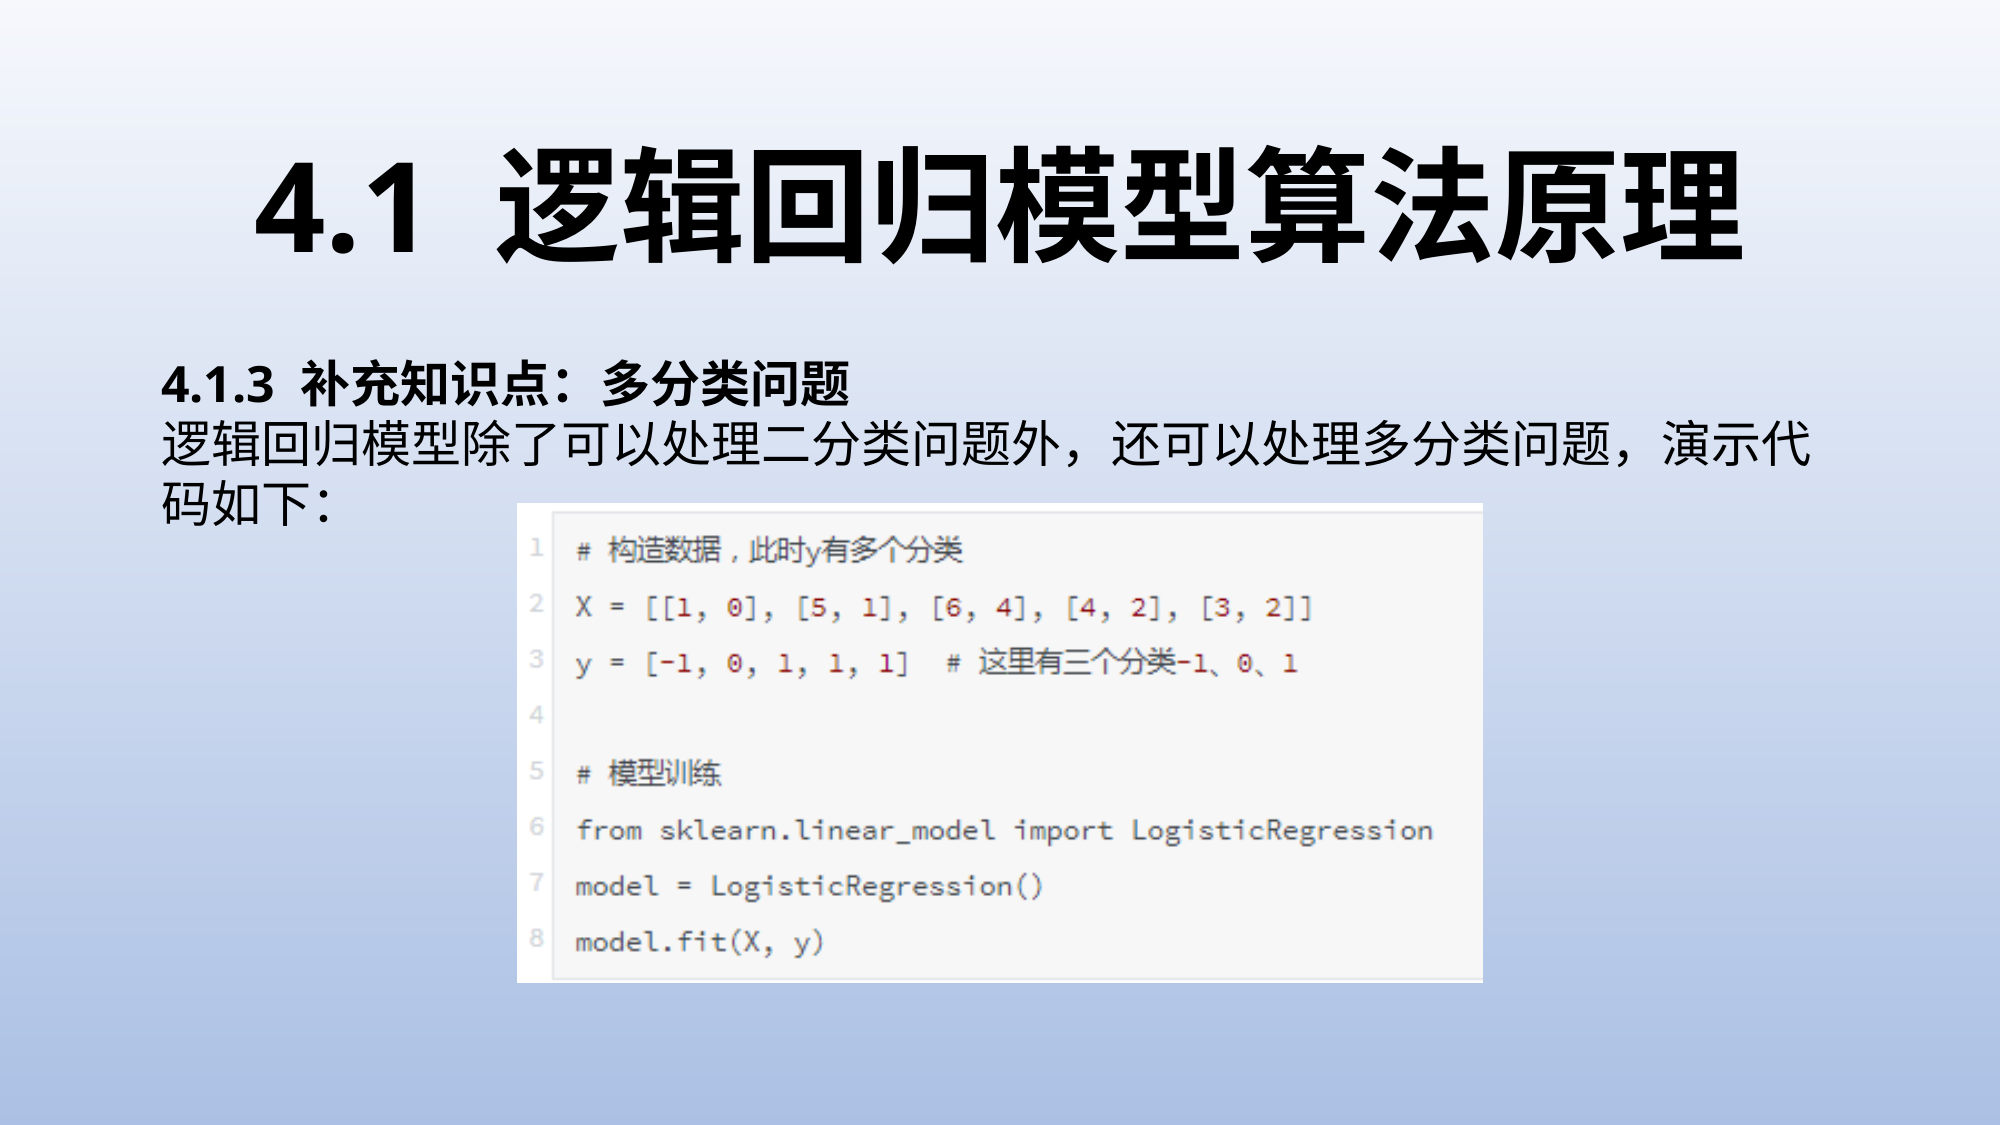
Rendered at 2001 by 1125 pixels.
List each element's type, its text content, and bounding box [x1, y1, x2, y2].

text_box 4.1 逻辑回归模型算法原理 [239, 119, 1761, 285]
picture [517, 503, 1483, 983]
text_box 4.1.3 补充知识点：多分类问题 逻辑回归模型除了可以处理二分类问题外，还可以处理多分类问题，演示代码如下： [146, 345, 1854, 540]
